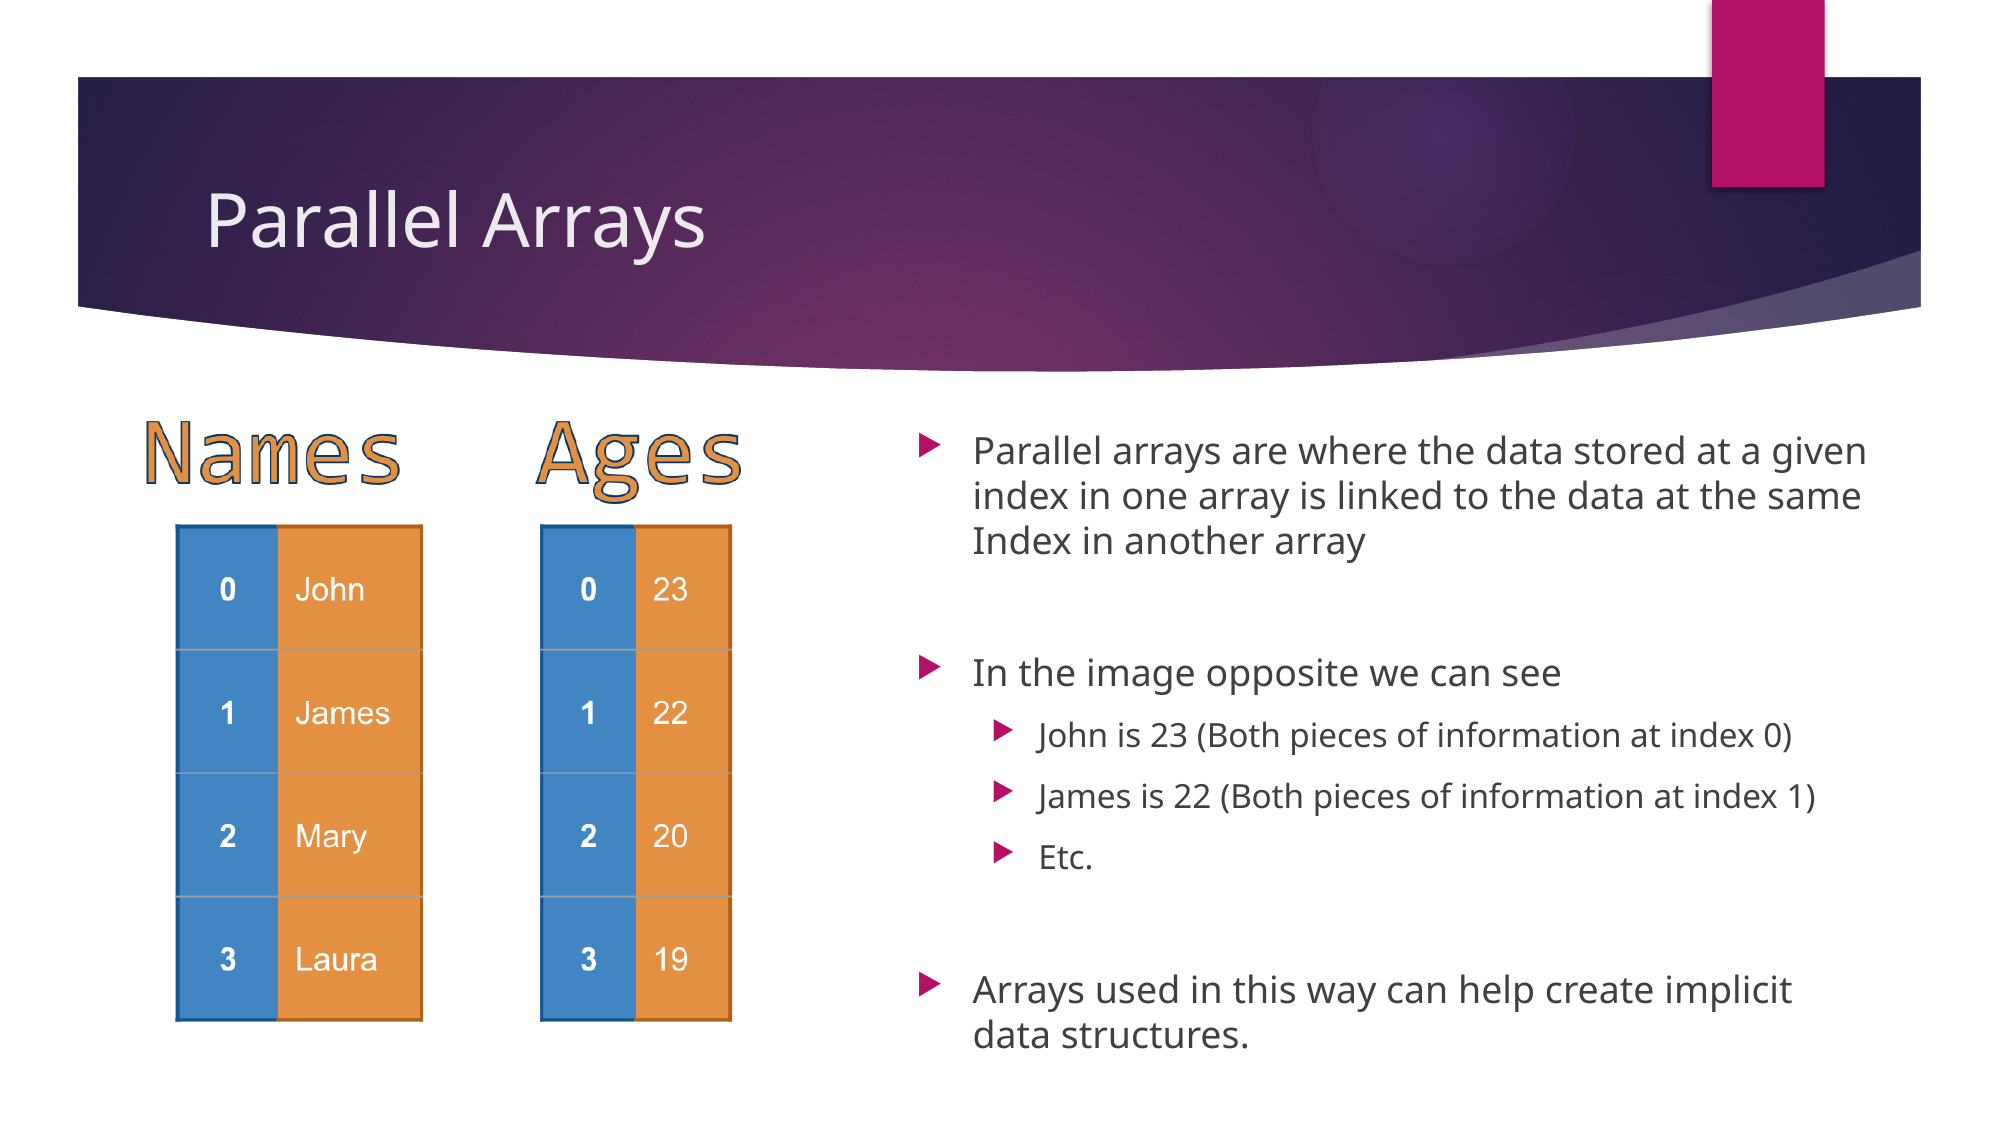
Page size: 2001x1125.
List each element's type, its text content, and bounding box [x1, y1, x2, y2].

list Parallel arrays are where the data stored at a given index in one array is linked to the data at the same Index in another array In the image opposite we can see John is 23 (Both pieces of information at index 0) James is 22 (Both pieces of information at index 1) Etc. Arrays used in this way can help create implicit data structures. [901, 419, 1891, 1061]
picture [121, 397, 751, 1030]
title Parallel Arrays [189, 159, 1627, 276]
